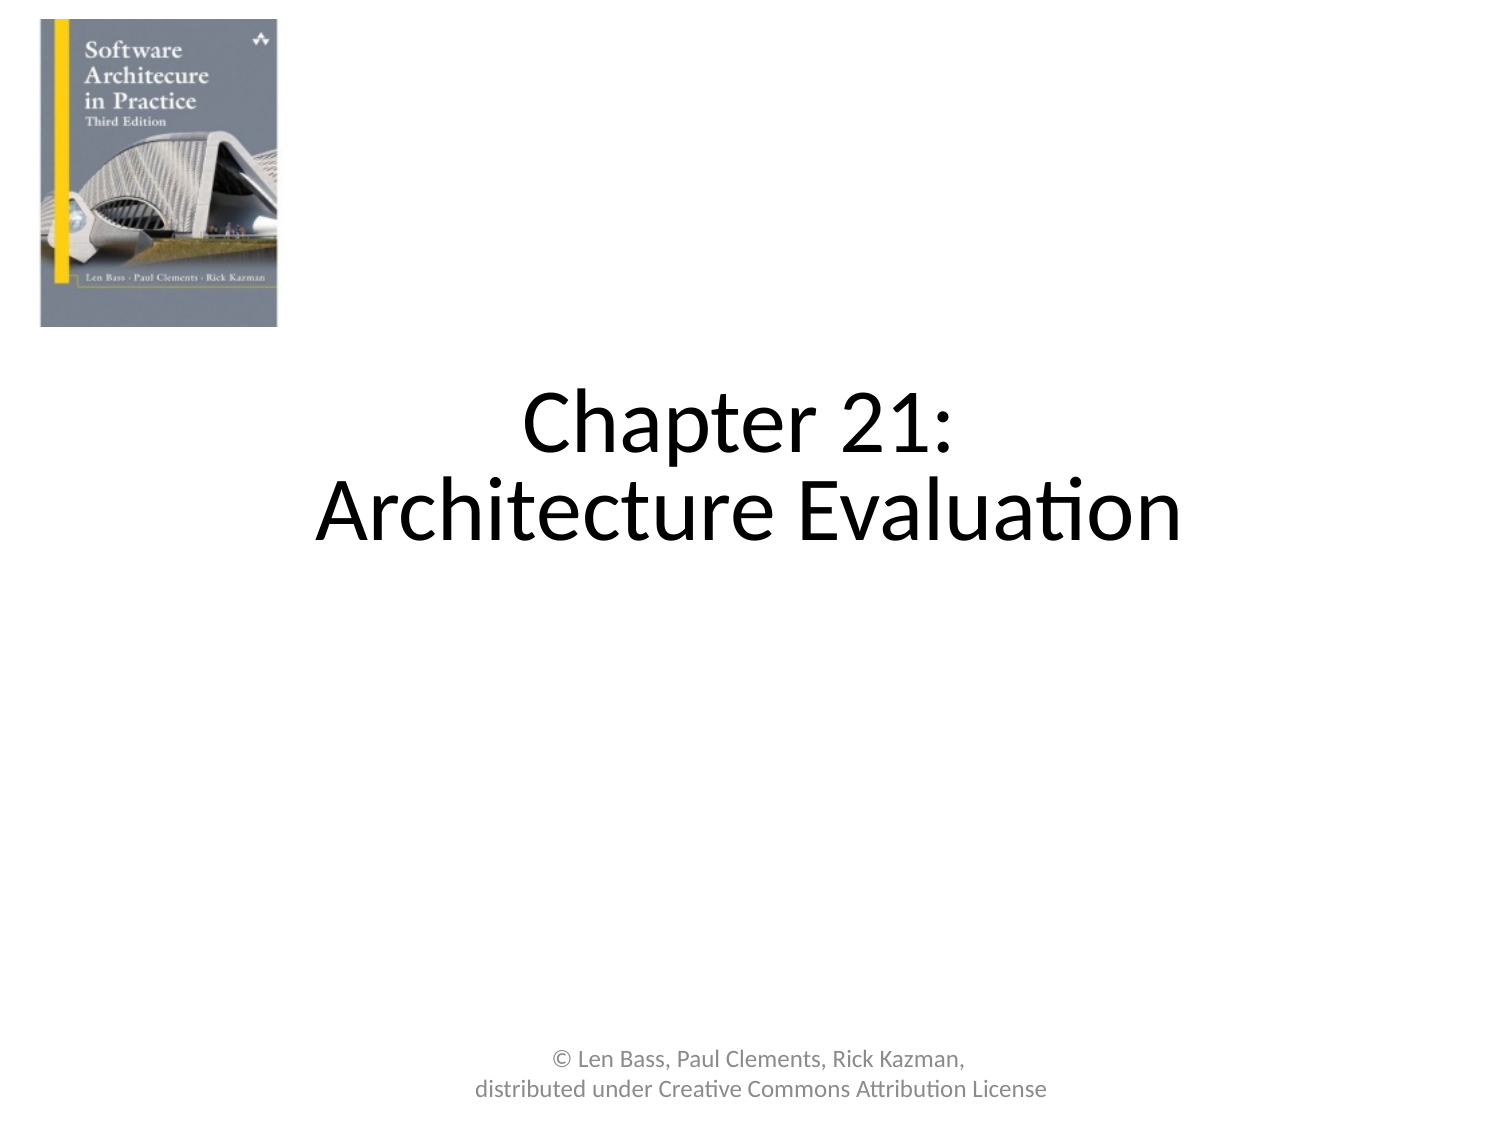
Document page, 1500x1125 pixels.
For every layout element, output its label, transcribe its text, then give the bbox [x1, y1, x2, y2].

picture [5, 19, 313, 327]
footer © Len Bass, Paul Clements, Rick Kazman, distributed under Creative Commons Attribution License [442, 1042, 1081, 1103]
title Chapter 21: Architecture Evaluation [112, 349, 1388, 591]
